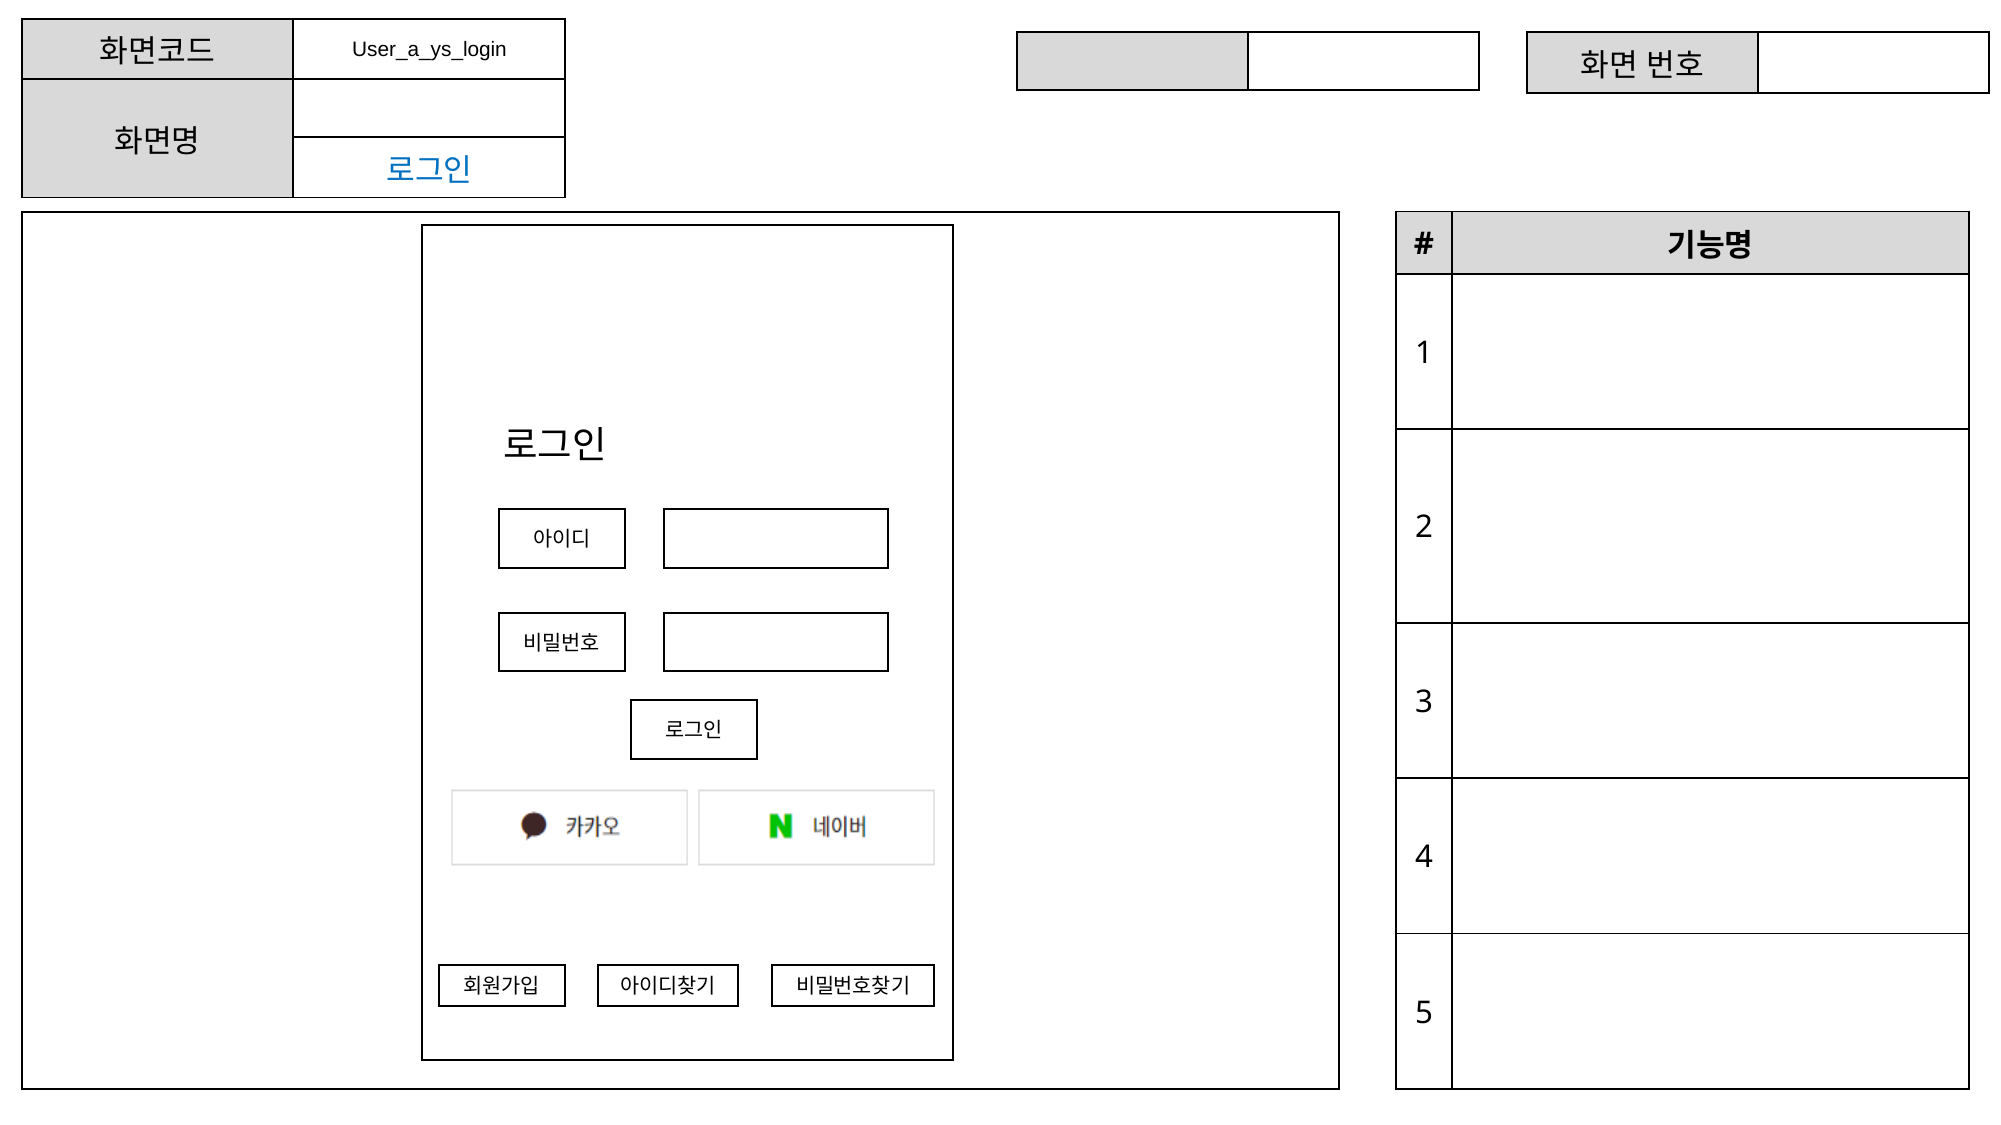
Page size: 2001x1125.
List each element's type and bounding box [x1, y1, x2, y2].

table_cell [1453, 430, 1968, 622]
table_header [23, 20, 292, 78]
table_header [1759, 33, 1988, 92]
table_header [1528, 33, 1757, 92]
table_cell [1397, 275, 1451, 428]
table_cell [1397, 779, 1451, 933]
table_cell [1397, 430, 1451, 622]
table_header [1397, 212, 1451, 273]
table_header [1453, 212, 1968, 273]
table_header [1249, 33, 1478, 89]
table_cell [1397, 934, 1451, 1088]
table_cell [23, 80, 292, 197]
table_cell [1453, 934, 1968, 1088]
table_cell [1453, 624, 1968, 777]
table_header [1018, 33, 1247, 89]
table_header [294, 20, 564, 78]
picture [441, 782, 948, 872]
table_cell [1453, 779, 1968, 933]
table_cell [1453, 275, 1968, 428]
table_cell [294, 138, 564, 197]
table_cell [294, 80, 564, 136]
text_box [21, 211, 1340, 1090]
table_cell [1397, 624, 1451, 777]
